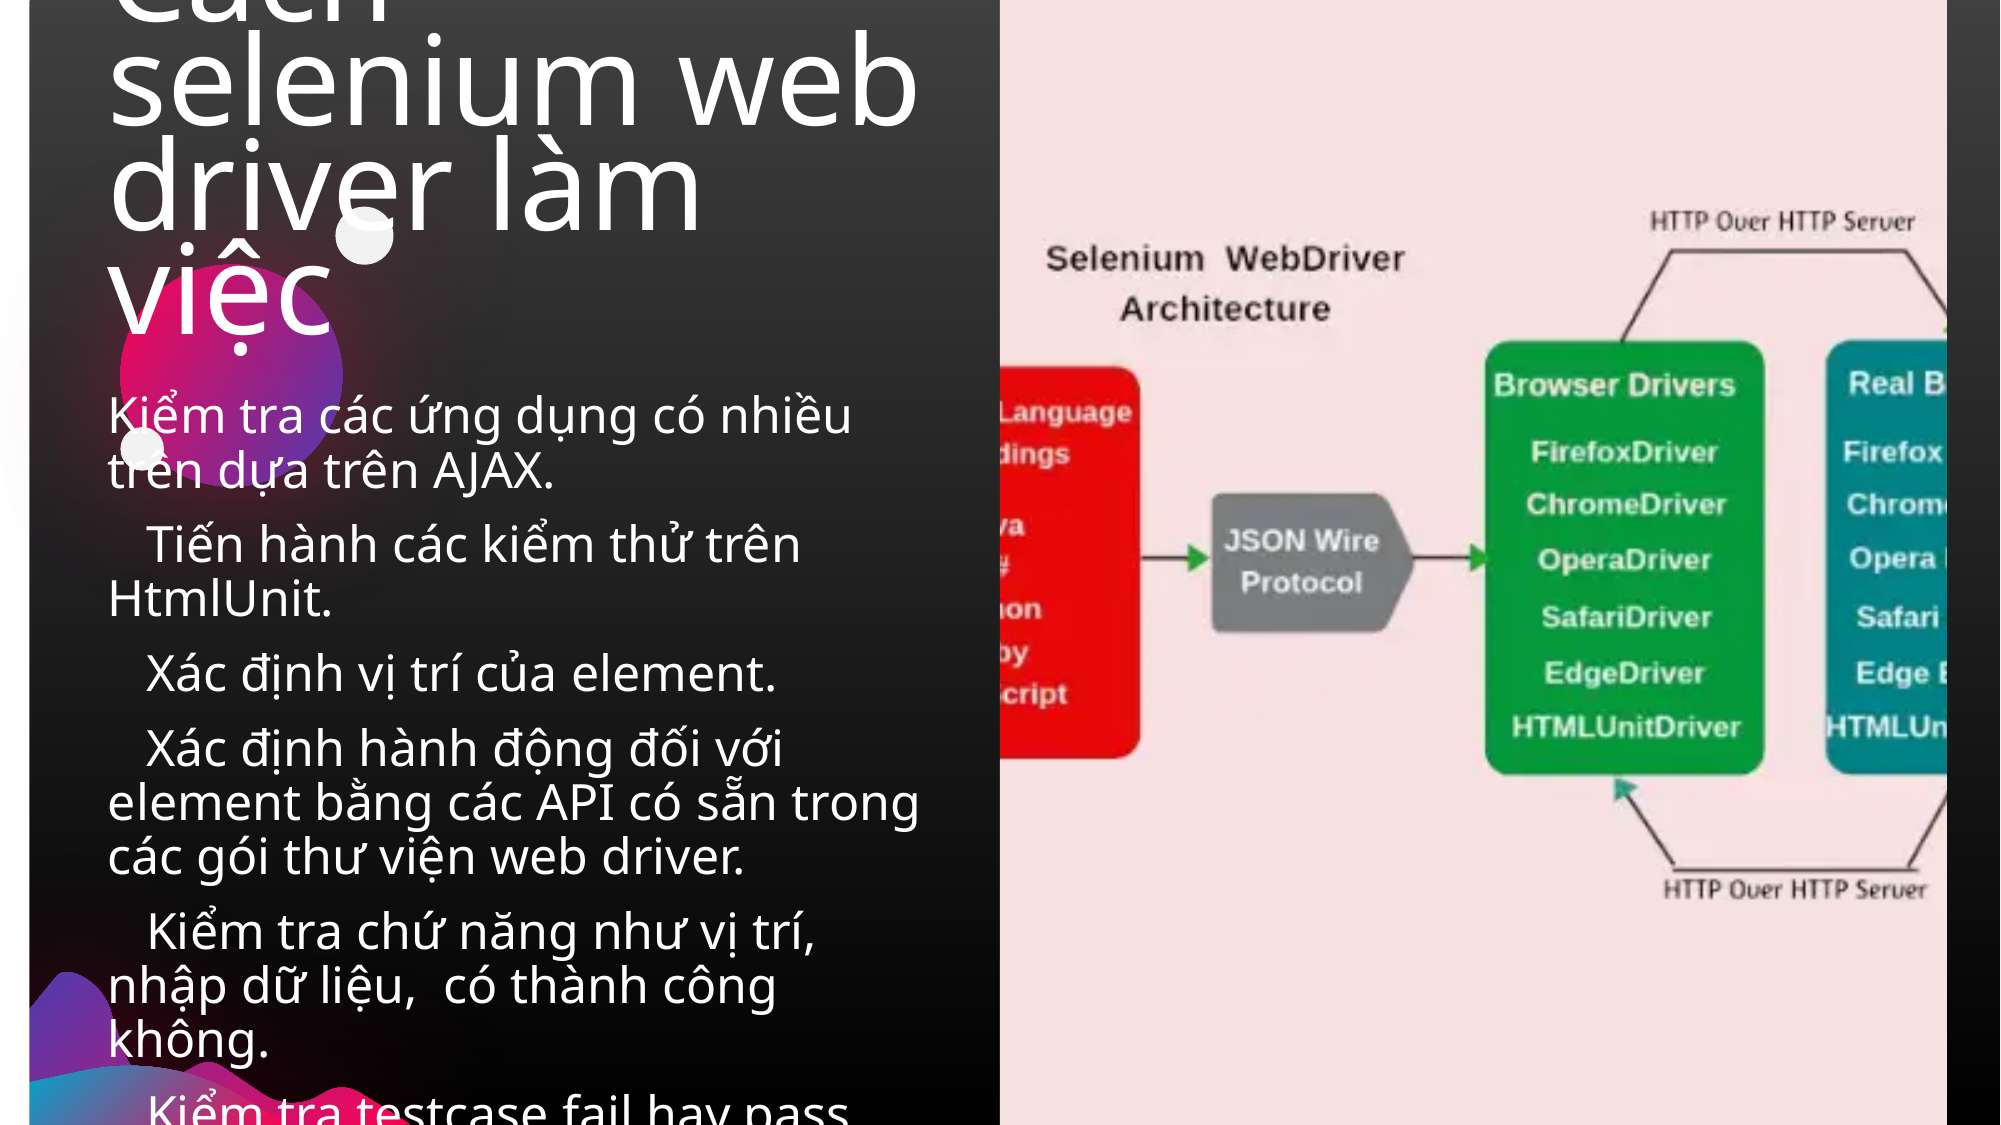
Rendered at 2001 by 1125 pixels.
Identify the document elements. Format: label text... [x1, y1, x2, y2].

title Cách selenium web driver làm việc [107, 34, 947, 360]
picture [999, 0, 1947, 1125]
subtitle Kiểm tra các ứng dụng có nhiều trên dựa trên AJAX. Tiến hành các kiểm thử trên HtmlUnit. Xác định vị trí của element. Xác định hành động đối với element bằng các API có sẵn trong các gói thư viện web driver. Kiểm tra chứ năng như vị trí, nhập dữ liệu, có thành công không. Kiểm tra testcase fail hay pass. [107, 390, 947, 1082]
